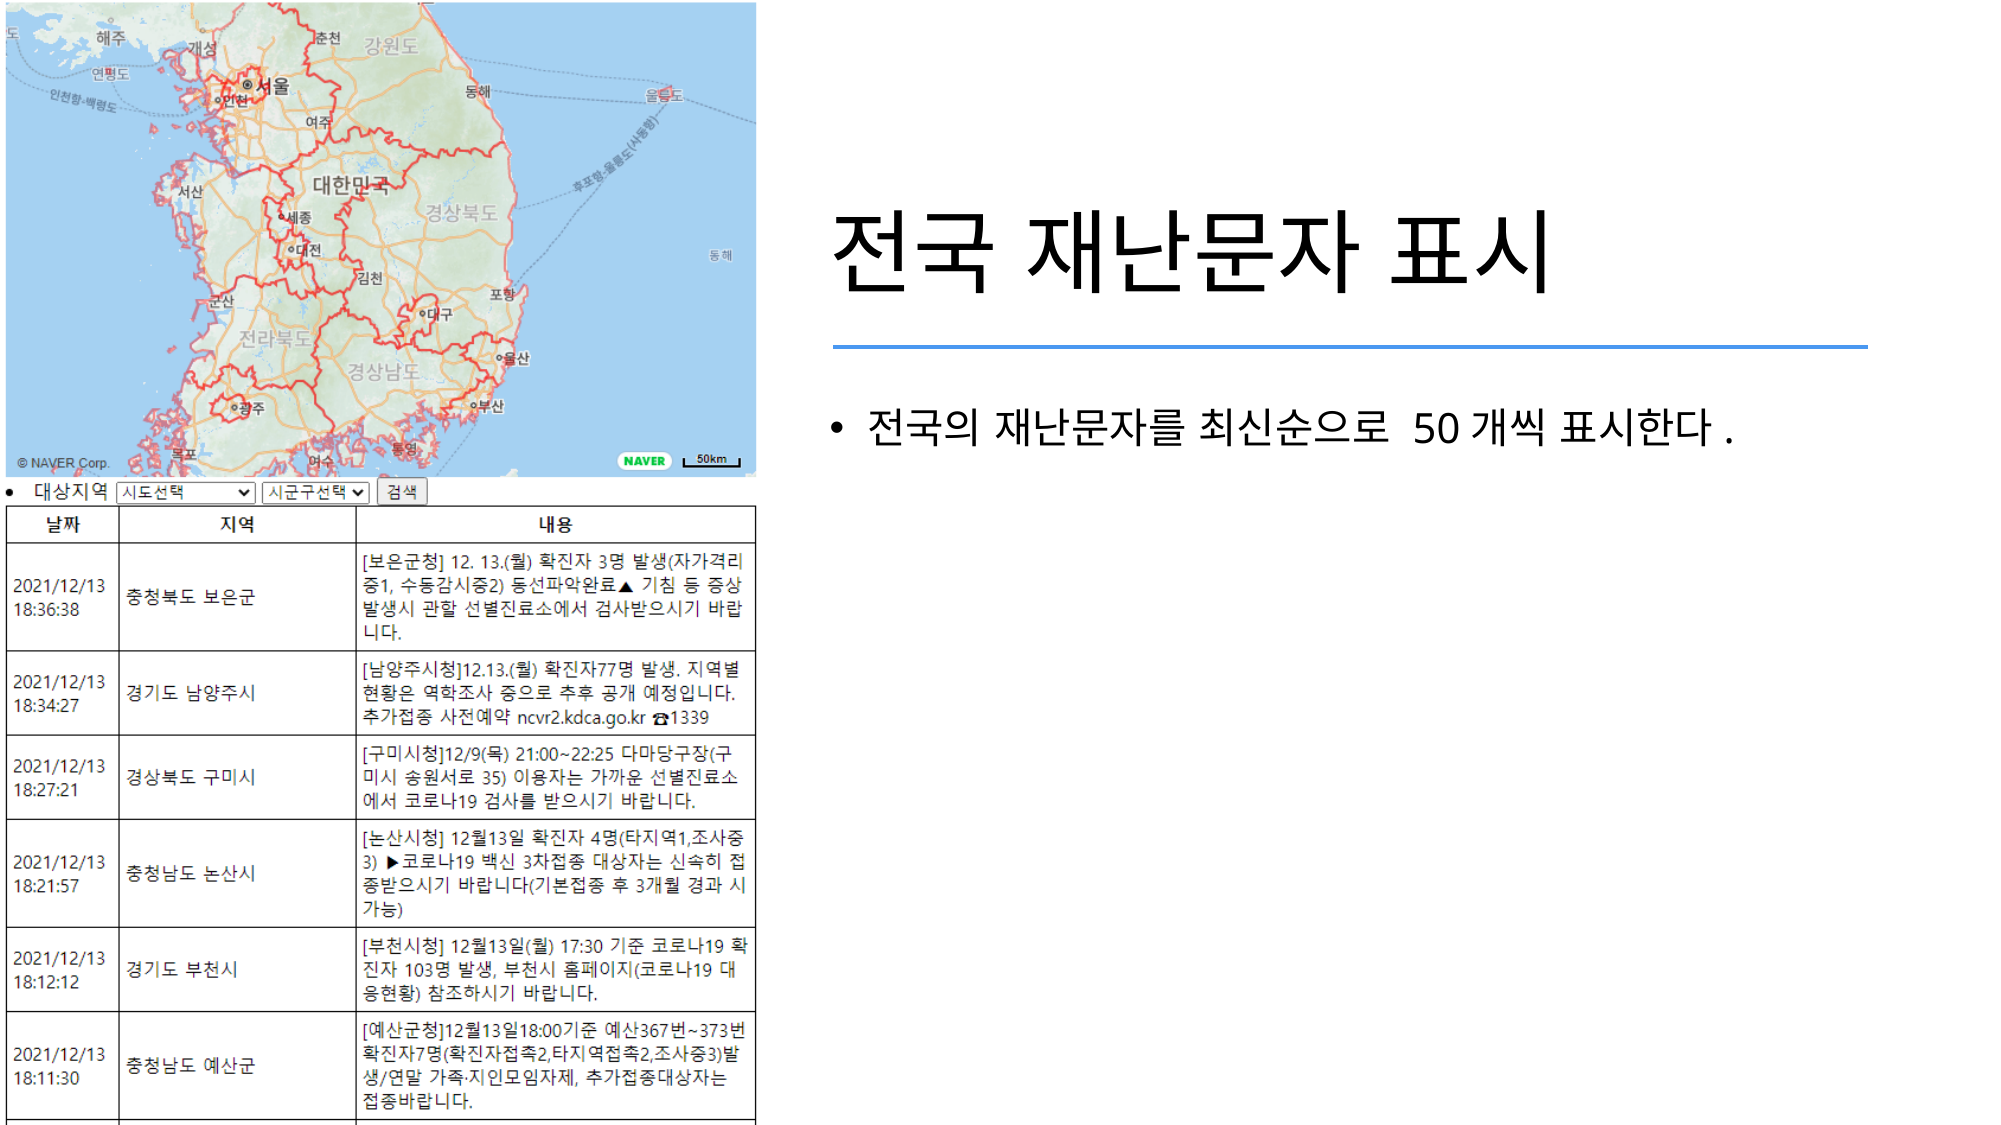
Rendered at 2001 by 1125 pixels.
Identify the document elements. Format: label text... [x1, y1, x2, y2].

picture [0, 0, 761, 1125]
title 전국 재난문자 표시 [814, 103, 1895, 315]
list 전국의 재난문자를 최신순으로 50개씩 표시한다. [814, 399, 1895, 1021]
